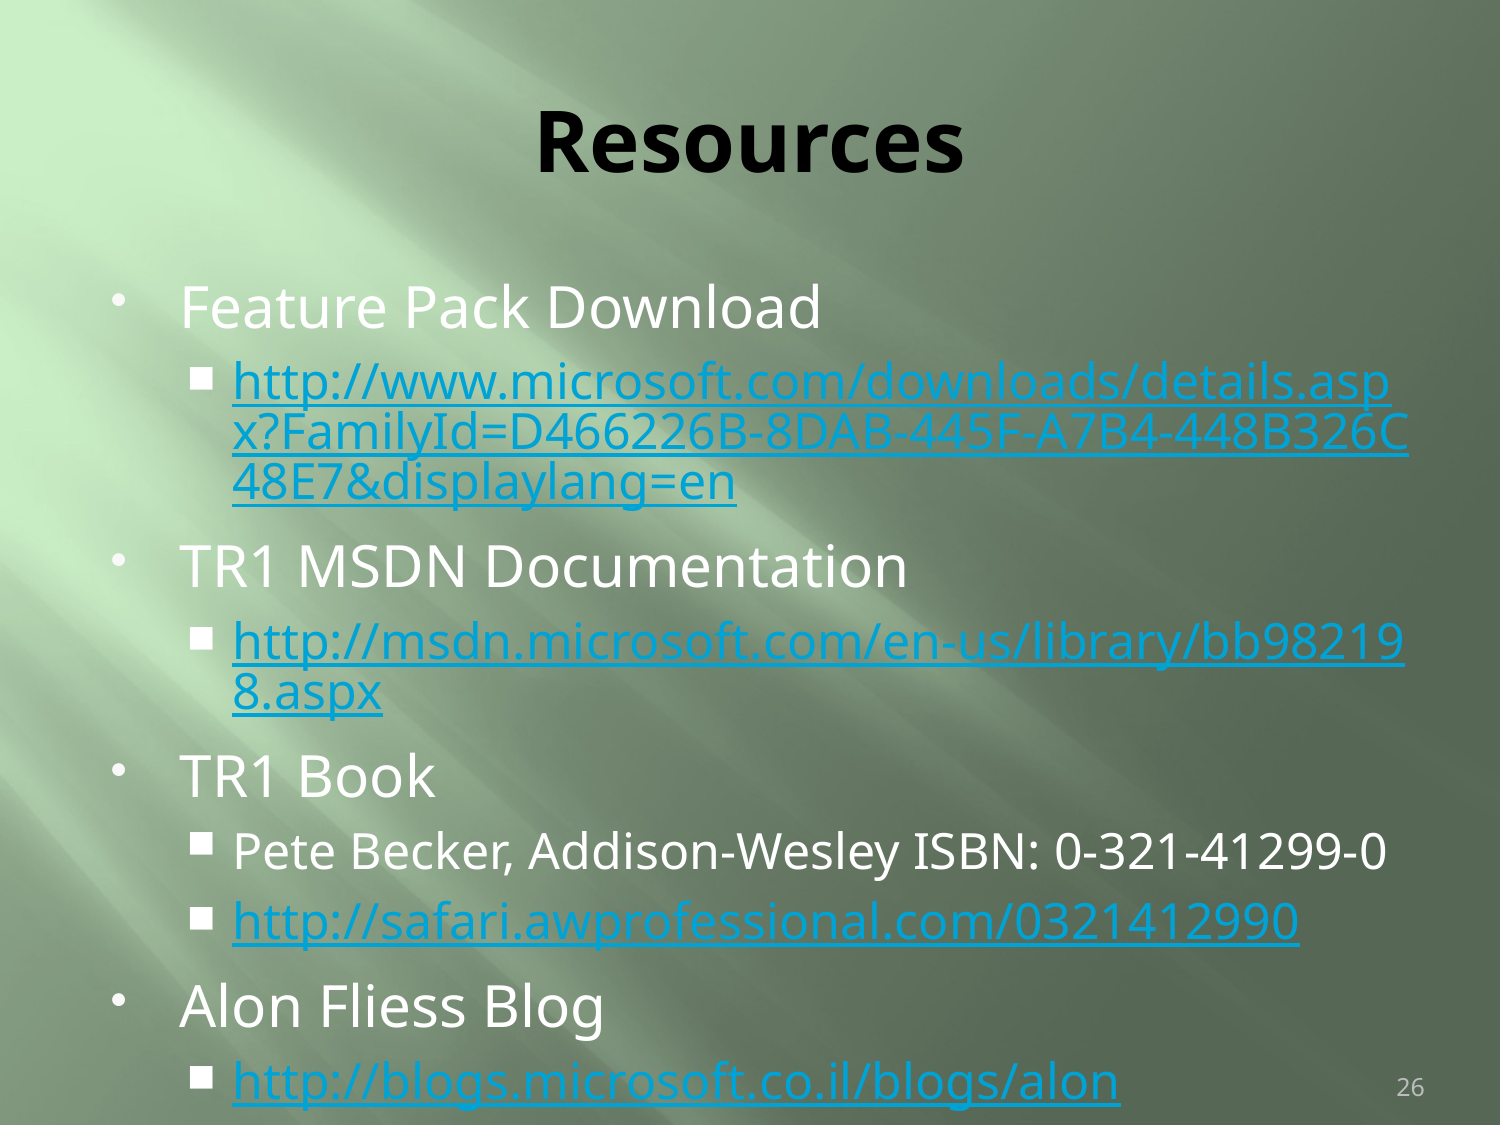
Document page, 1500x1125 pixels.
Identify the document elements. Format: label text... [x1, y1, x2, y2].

title Resources [75, 45, 1425, 233]
slide_number 26 [1299, 1052, 1425, 1113]
list Feature Pack Download http://www.microsoft.com/downloads/details.aspx?FamilyId=D466226B-8DAB-445F-A7B4-448B326C48E7&displaylang=en TR1 MSDN Documentation http://msdn.microsoft.com/en-us/library/bb982198.aspx TR1 Book Pete Becker, Addison-Wesley ISBN: 0-321-41299-0 http://safari.awprofessional.com/0321412990 Alon Fliess Blog http://blogs.microsoft.co.il/blogs/alon [75, 262, 1425, 1035]
